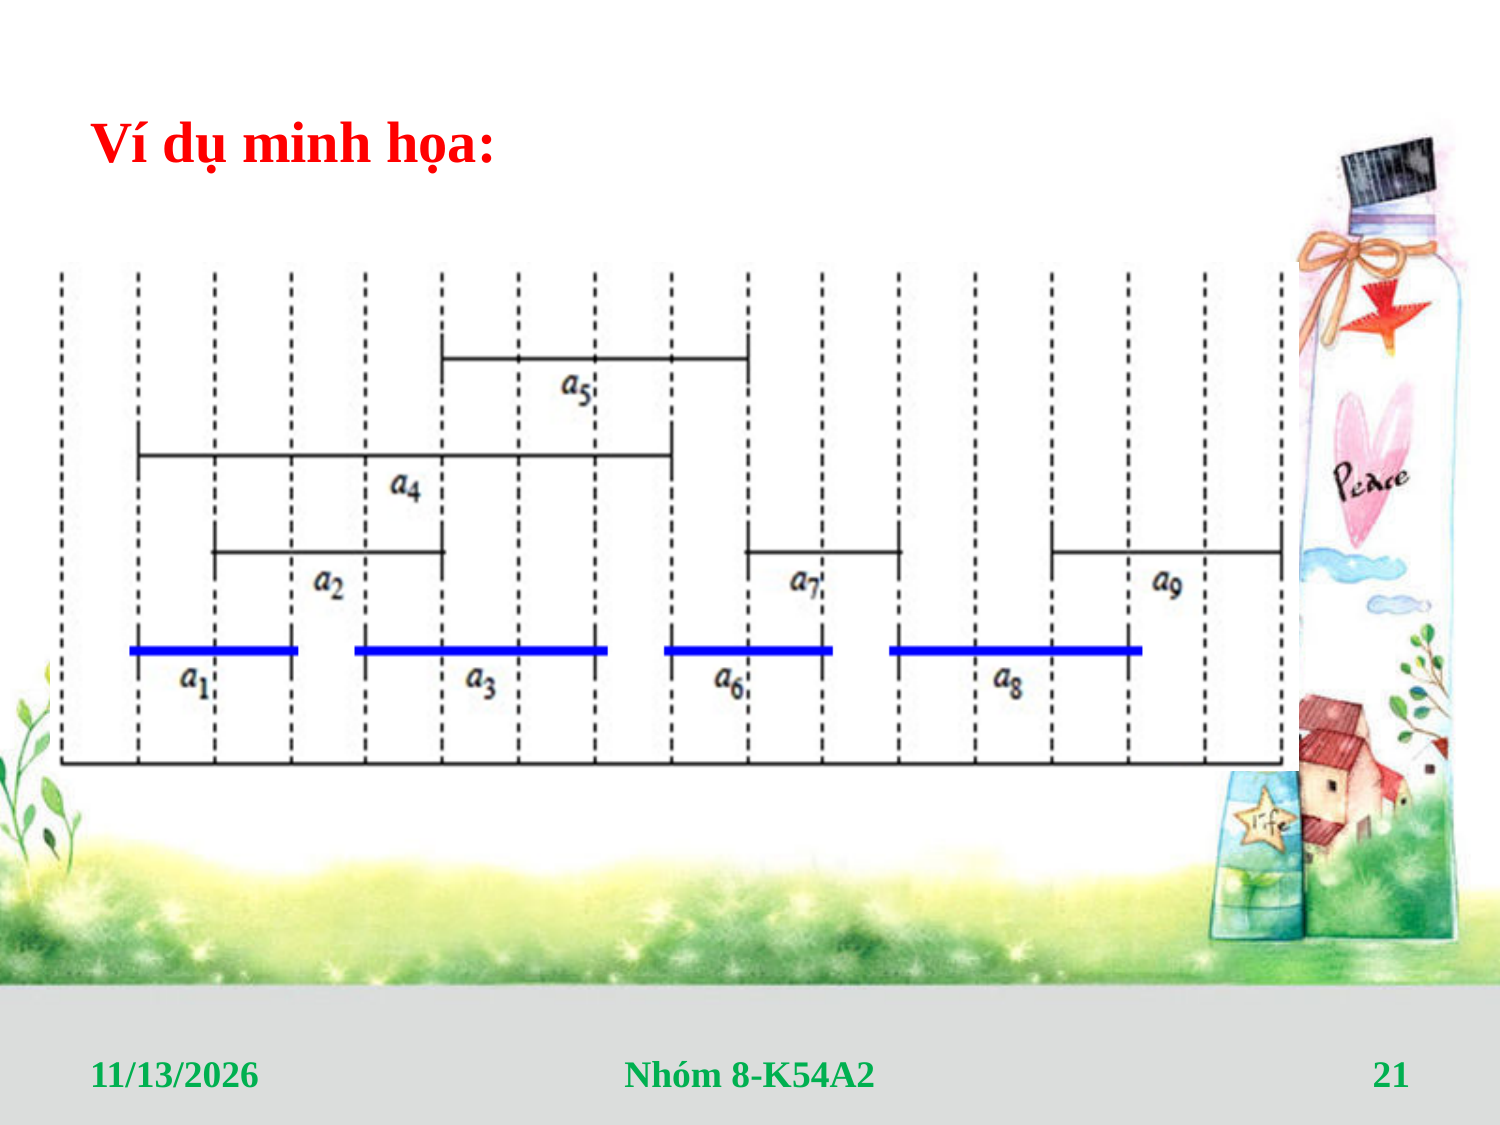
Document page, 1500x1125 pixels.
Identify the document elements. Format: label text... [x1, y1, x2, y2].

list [49, 262, 1299, 771]
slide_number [75, 1042, 425, 1103]
title Ví dụ minh họa: [75, 45, 1425, 233]
picture [0, 0, 1500, 1125]
slide_number 21 [1074, 1042, 1425, 1103]
footer Nhóm 8-K54A2 [512, 1042, 988, 1103]
